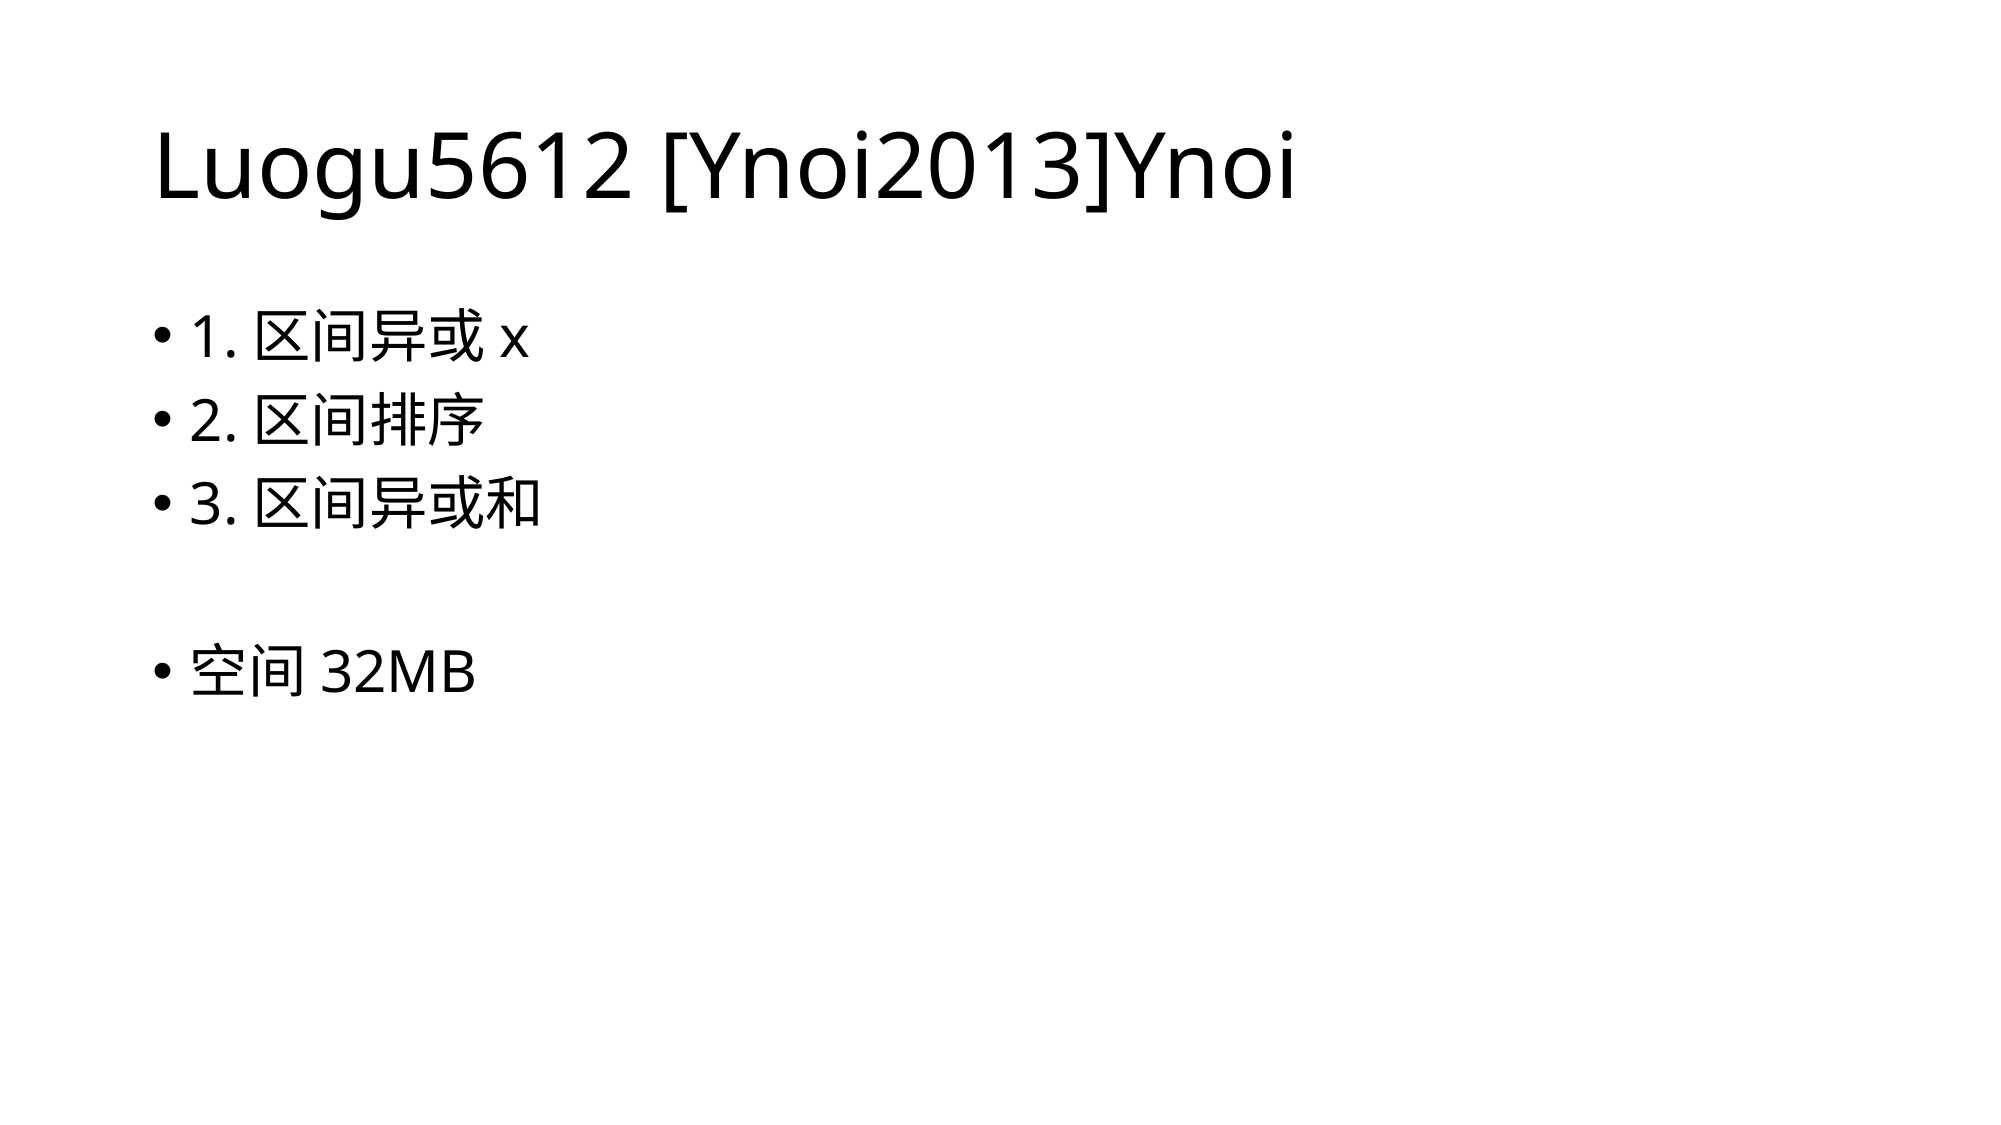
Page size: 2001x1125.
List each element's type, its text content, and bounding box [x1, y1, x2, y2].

title Luogu5612 [Ynoi2013]Ynoi [137, 59, 1863, 278]
list 1.区间异或x 2.区间排序 3.区间异或和 空间32MB [137, 299, 1863, 1014]
